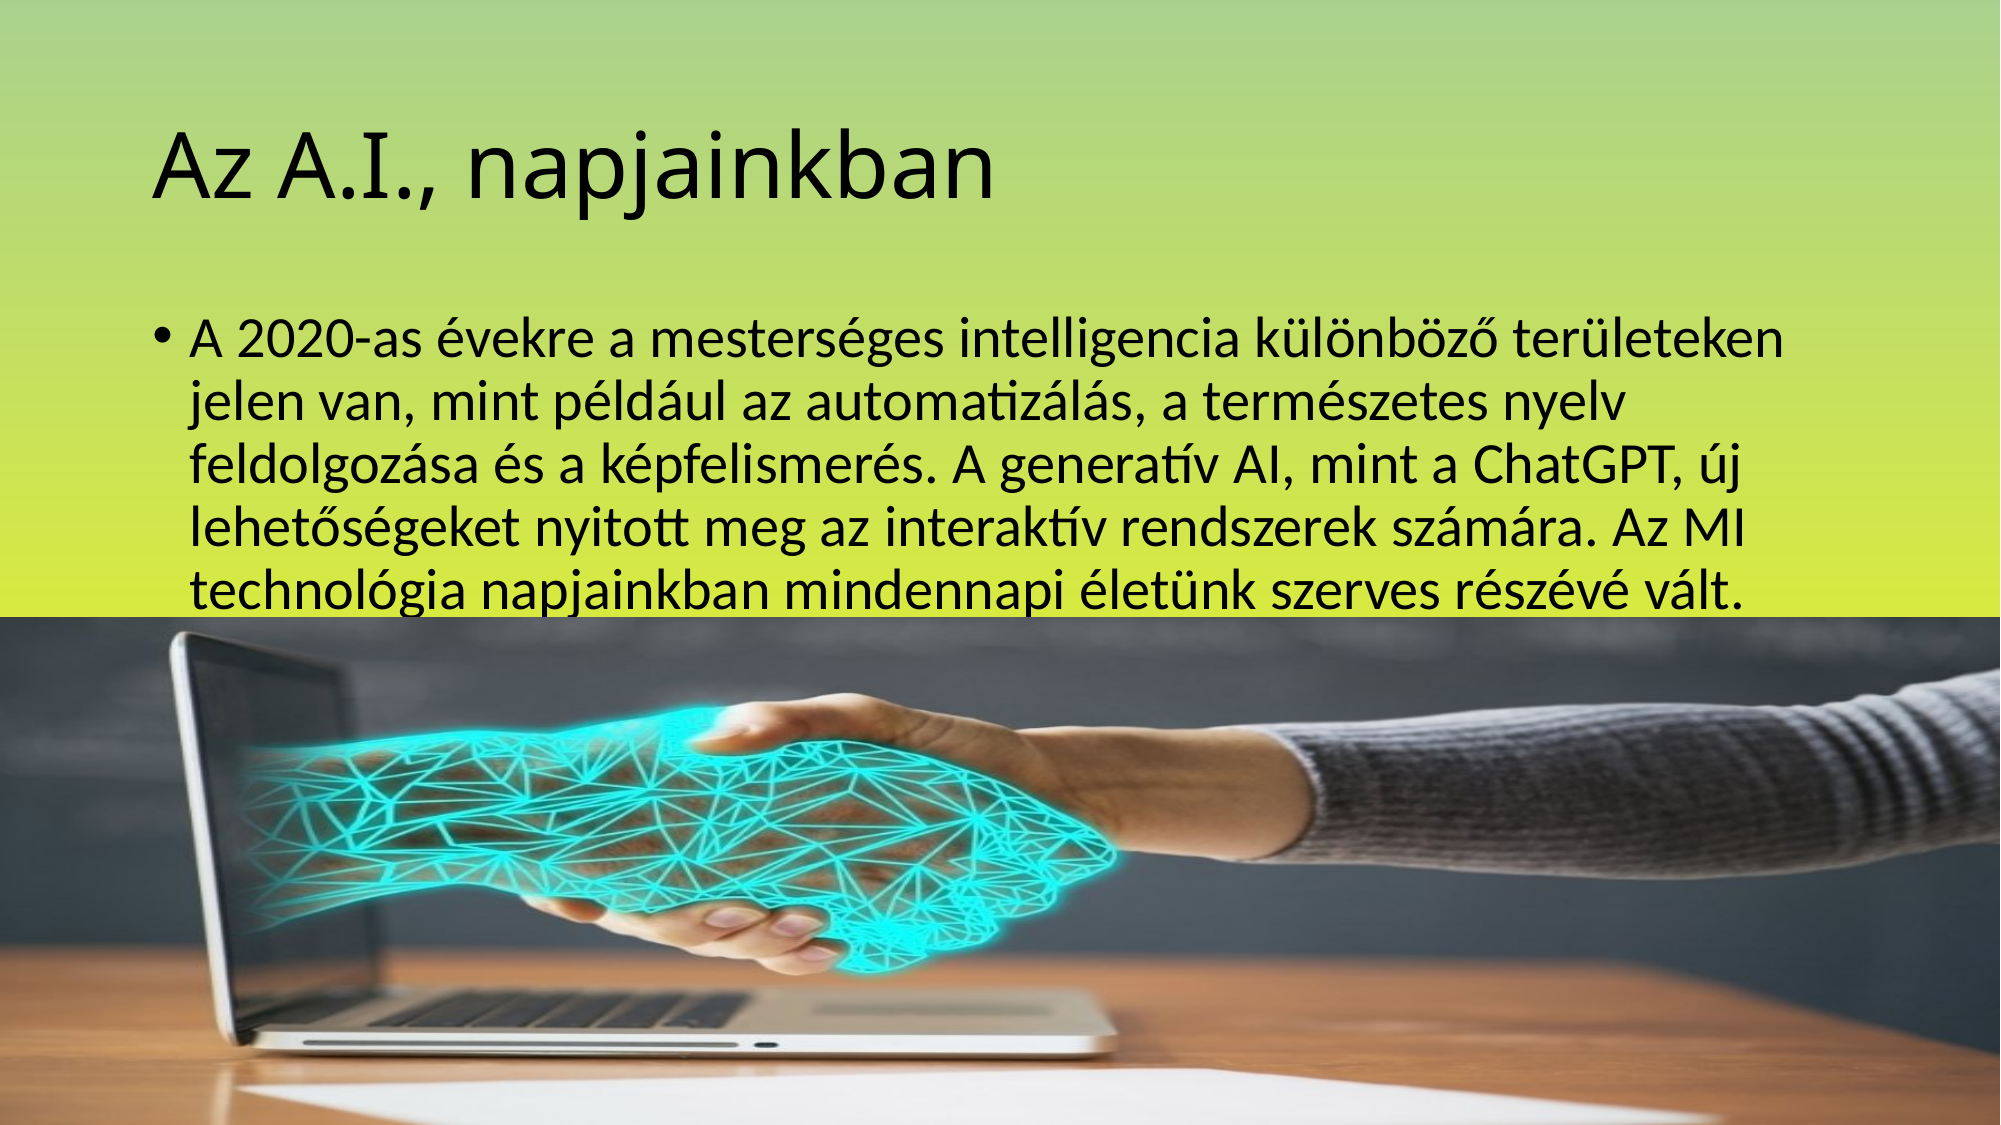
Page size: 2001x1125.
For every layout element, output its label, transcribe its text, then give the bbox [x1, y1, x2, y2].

list A 2020-as évekre a mesterséges intelligencia különböző területeken jelen van, mint például az automatizálás, a természetes nyelv feldolgozása és a képfelismerés. A generatív AI, mint a ChatGPT, új lehetőségeket nyitott meg az interaktív rendszerek számára. Az MI technológia napjainkban mindennapi életünk szerves részévé vált. [137, 299, 1863, 617]
title Az A.I., napjainkban [137, 59, 1863, 278]
picture [0, 617, 2000, 1125]
